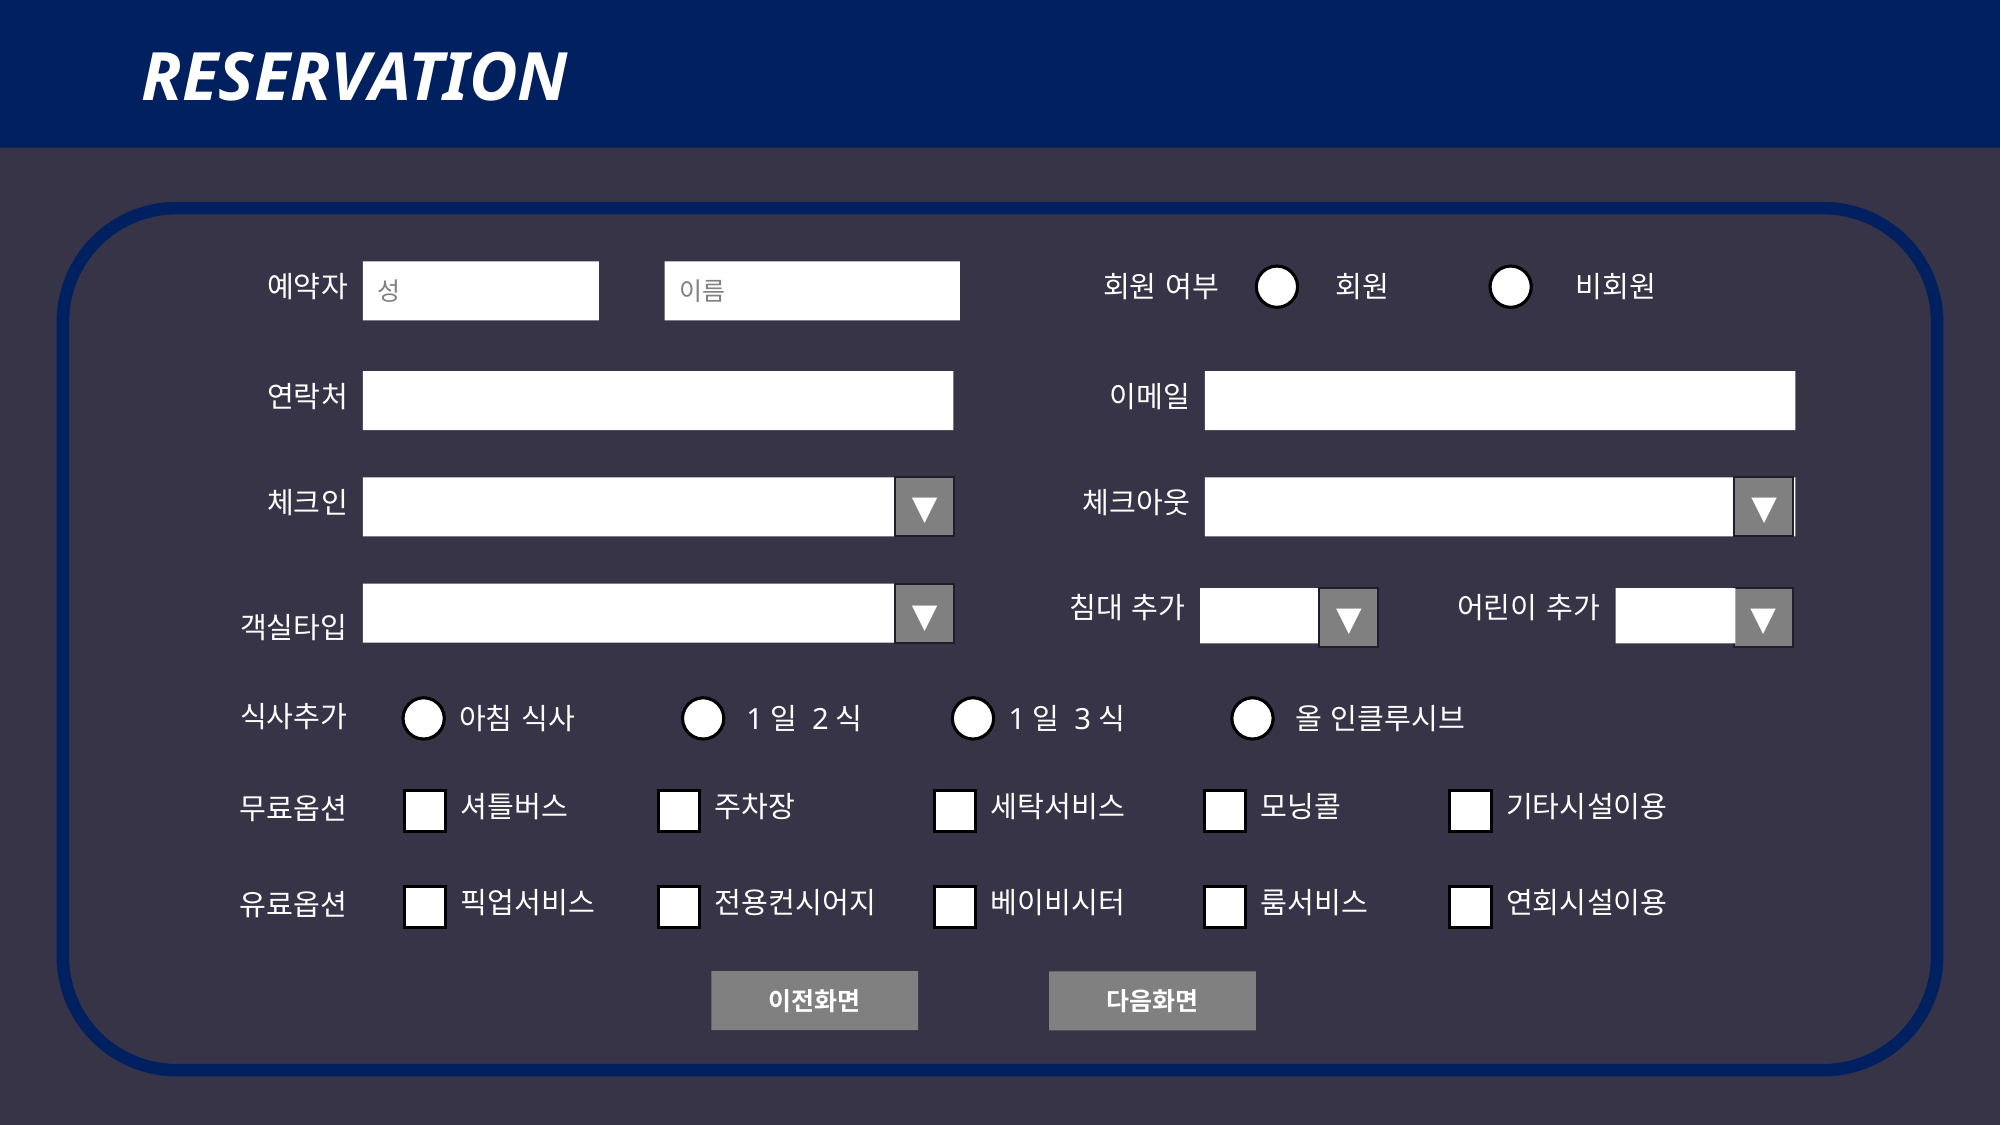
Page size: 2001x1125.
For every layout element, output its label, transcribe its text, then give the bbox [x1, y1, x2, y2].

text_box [1615, 587, 1793, 648]
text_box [362, 583, 955, 644]
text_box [1204, 476, 1796, 537]
text_box RESERVATION [0, 0, 2000, 149]
text_box [61, 207, 1939, 1072]
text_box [362, 476, 955, 537]
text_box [1200, 587, 1379, 648]
